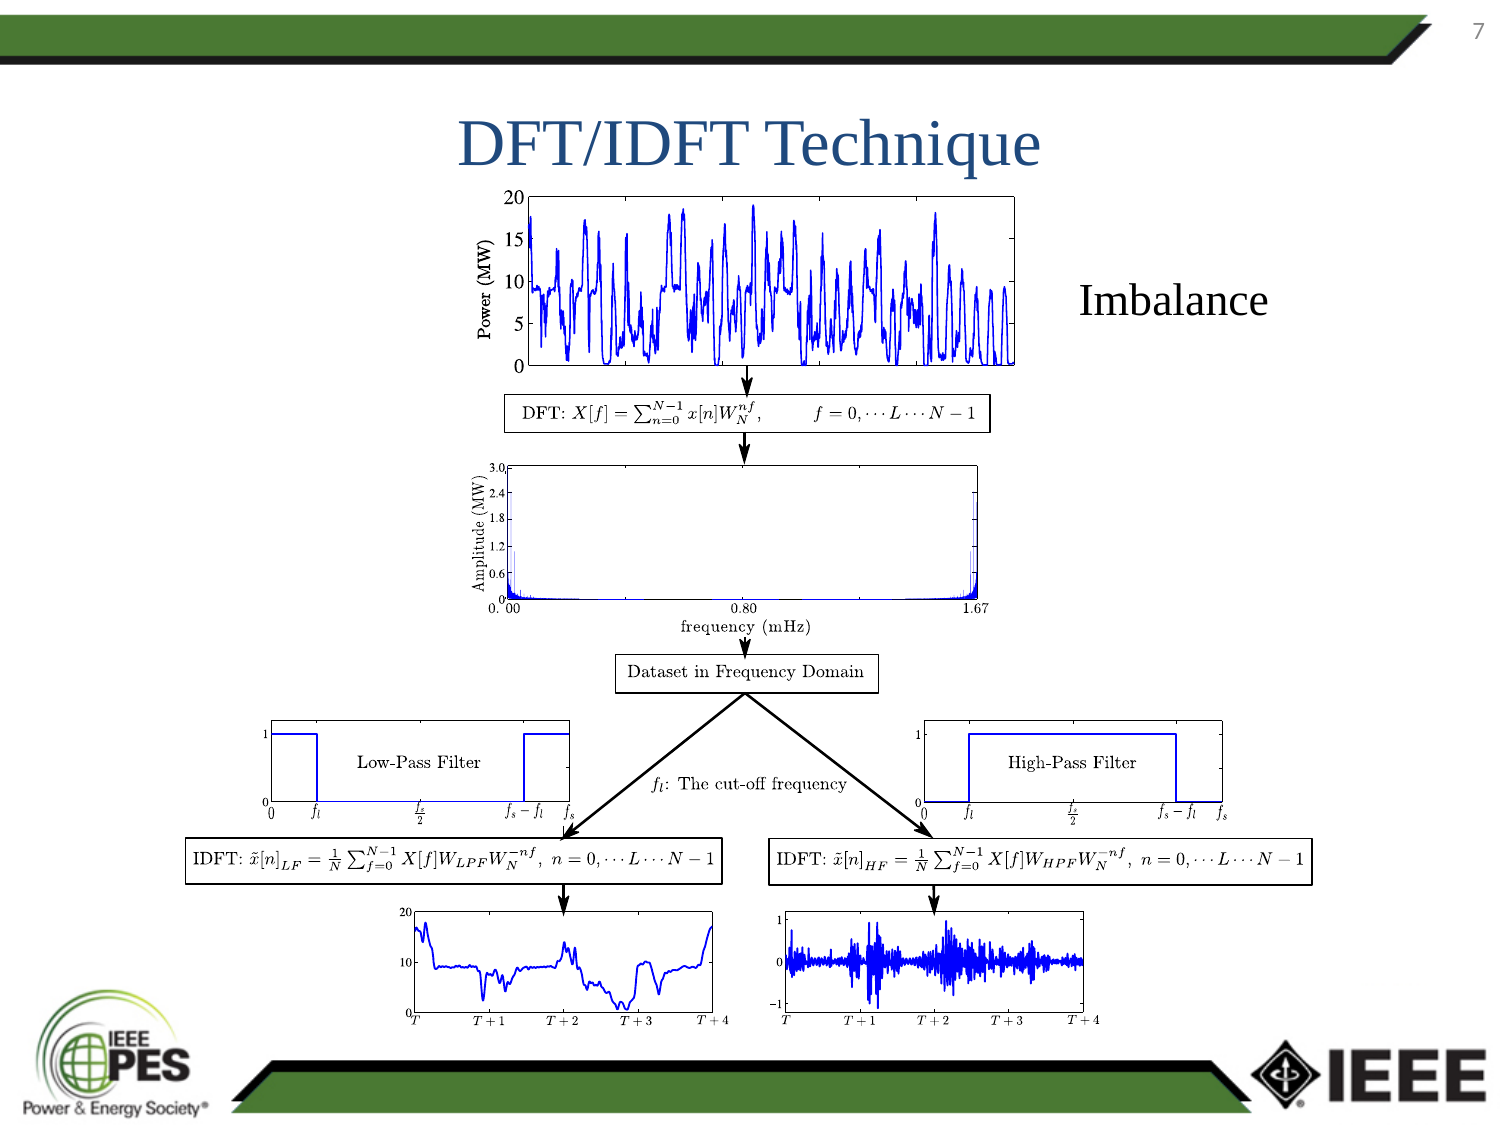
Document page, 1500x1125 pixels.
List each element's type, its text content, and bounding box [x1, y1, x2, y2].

slide_number 7 [1149, 0, 1500, 60]
picture [0, 0, 1500, 1125]
title DFT/IDFT Technique [74, 44, 1426, 233]
